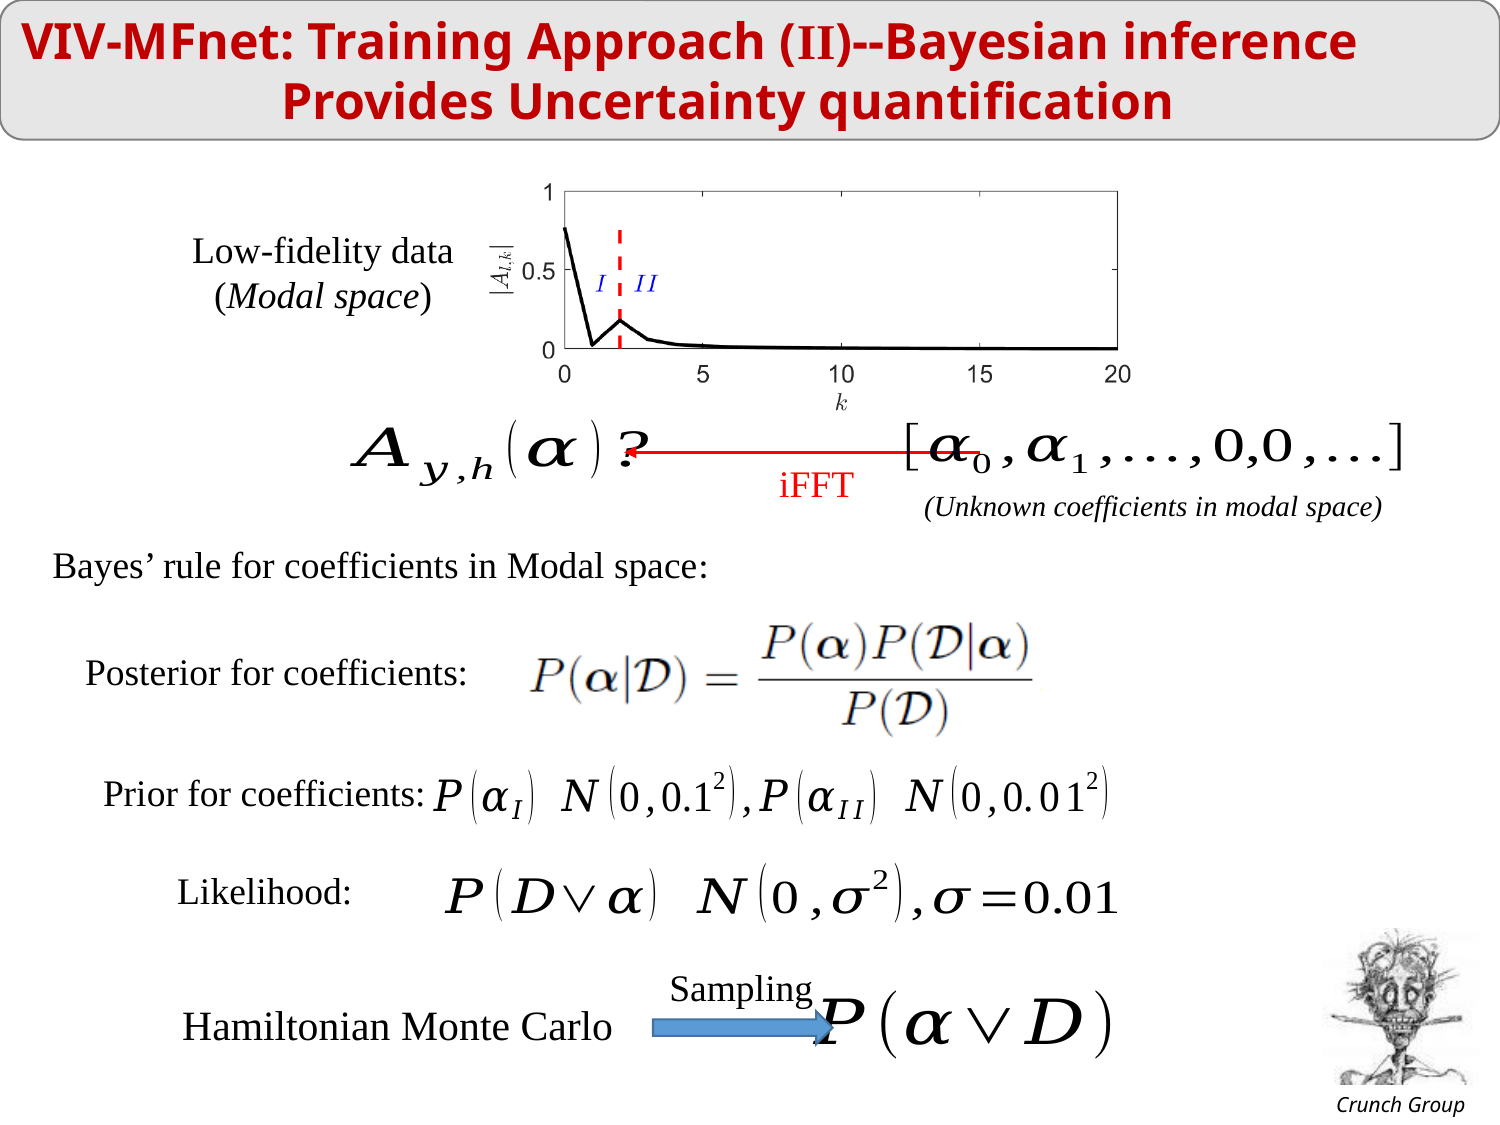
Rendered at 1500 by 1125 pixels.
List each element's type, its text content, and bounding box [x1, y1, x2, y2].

text_box VIV-MFnet: Training Approach (II)--Bayesian inference Provides Uncertainty quantification [0, 0, 1500, 141]
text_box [0, 533, 1122, 1063]
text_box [1310, 928, 1492, 1125]
text_box iFFT [702, 453, 932, 513]
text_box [34, 164, 1144, 424]
text_box (Unknown coefficients in modal space) [865, 479, 1442, 530]
